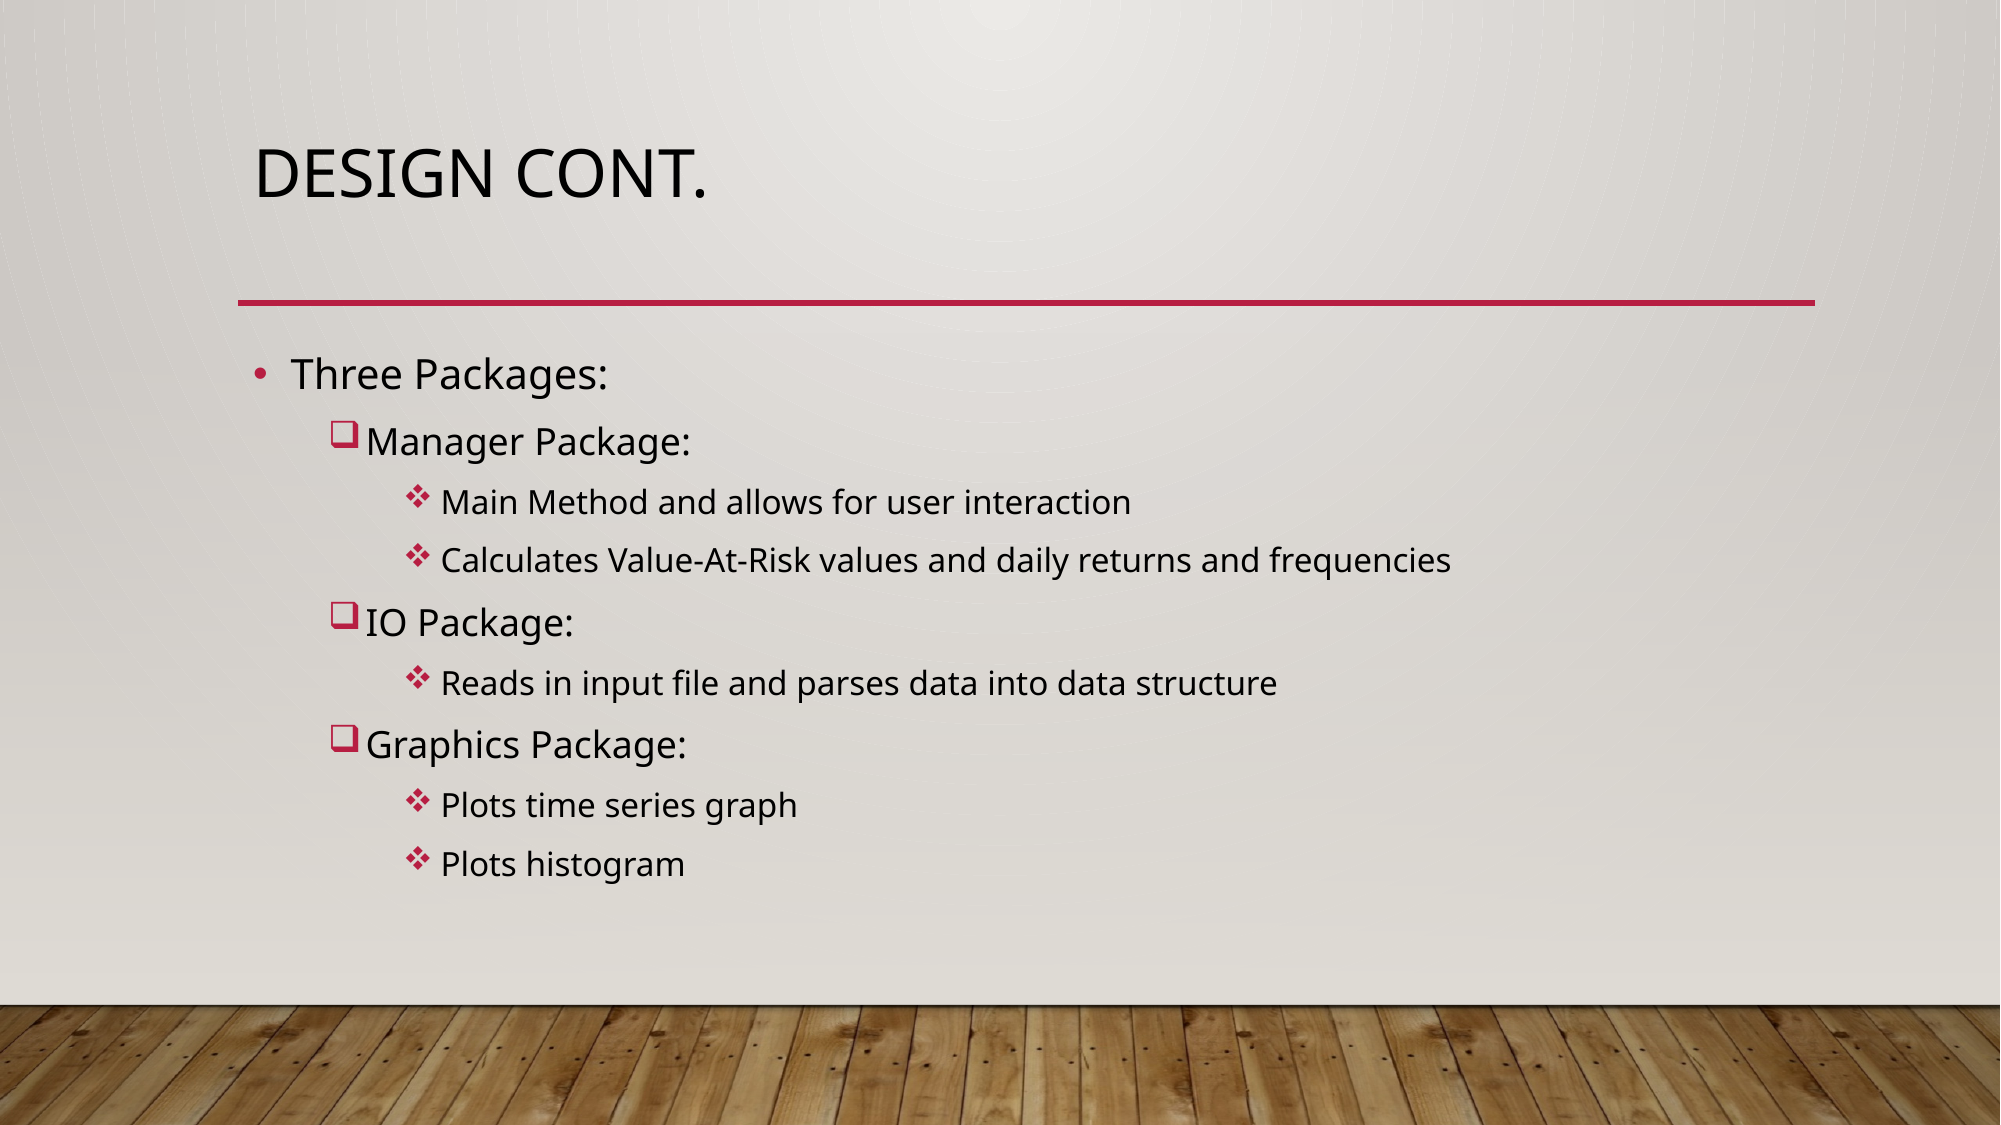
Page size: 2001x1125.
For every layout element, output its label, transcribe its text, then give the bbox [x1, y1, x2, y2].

picture [0, 1005, 2000, 1125]
title Design Cont. [238, 131, 1814, 305]
list Three Packages: Manager Package: Main Method and allows for user interaction Calculates Value-At-Risk values and daily returns and frequencies IO Package: Reads in input file and parses data into data structure Graphics Package: Plots time series graph Plots histogram [238, 330, 1814, 912]
